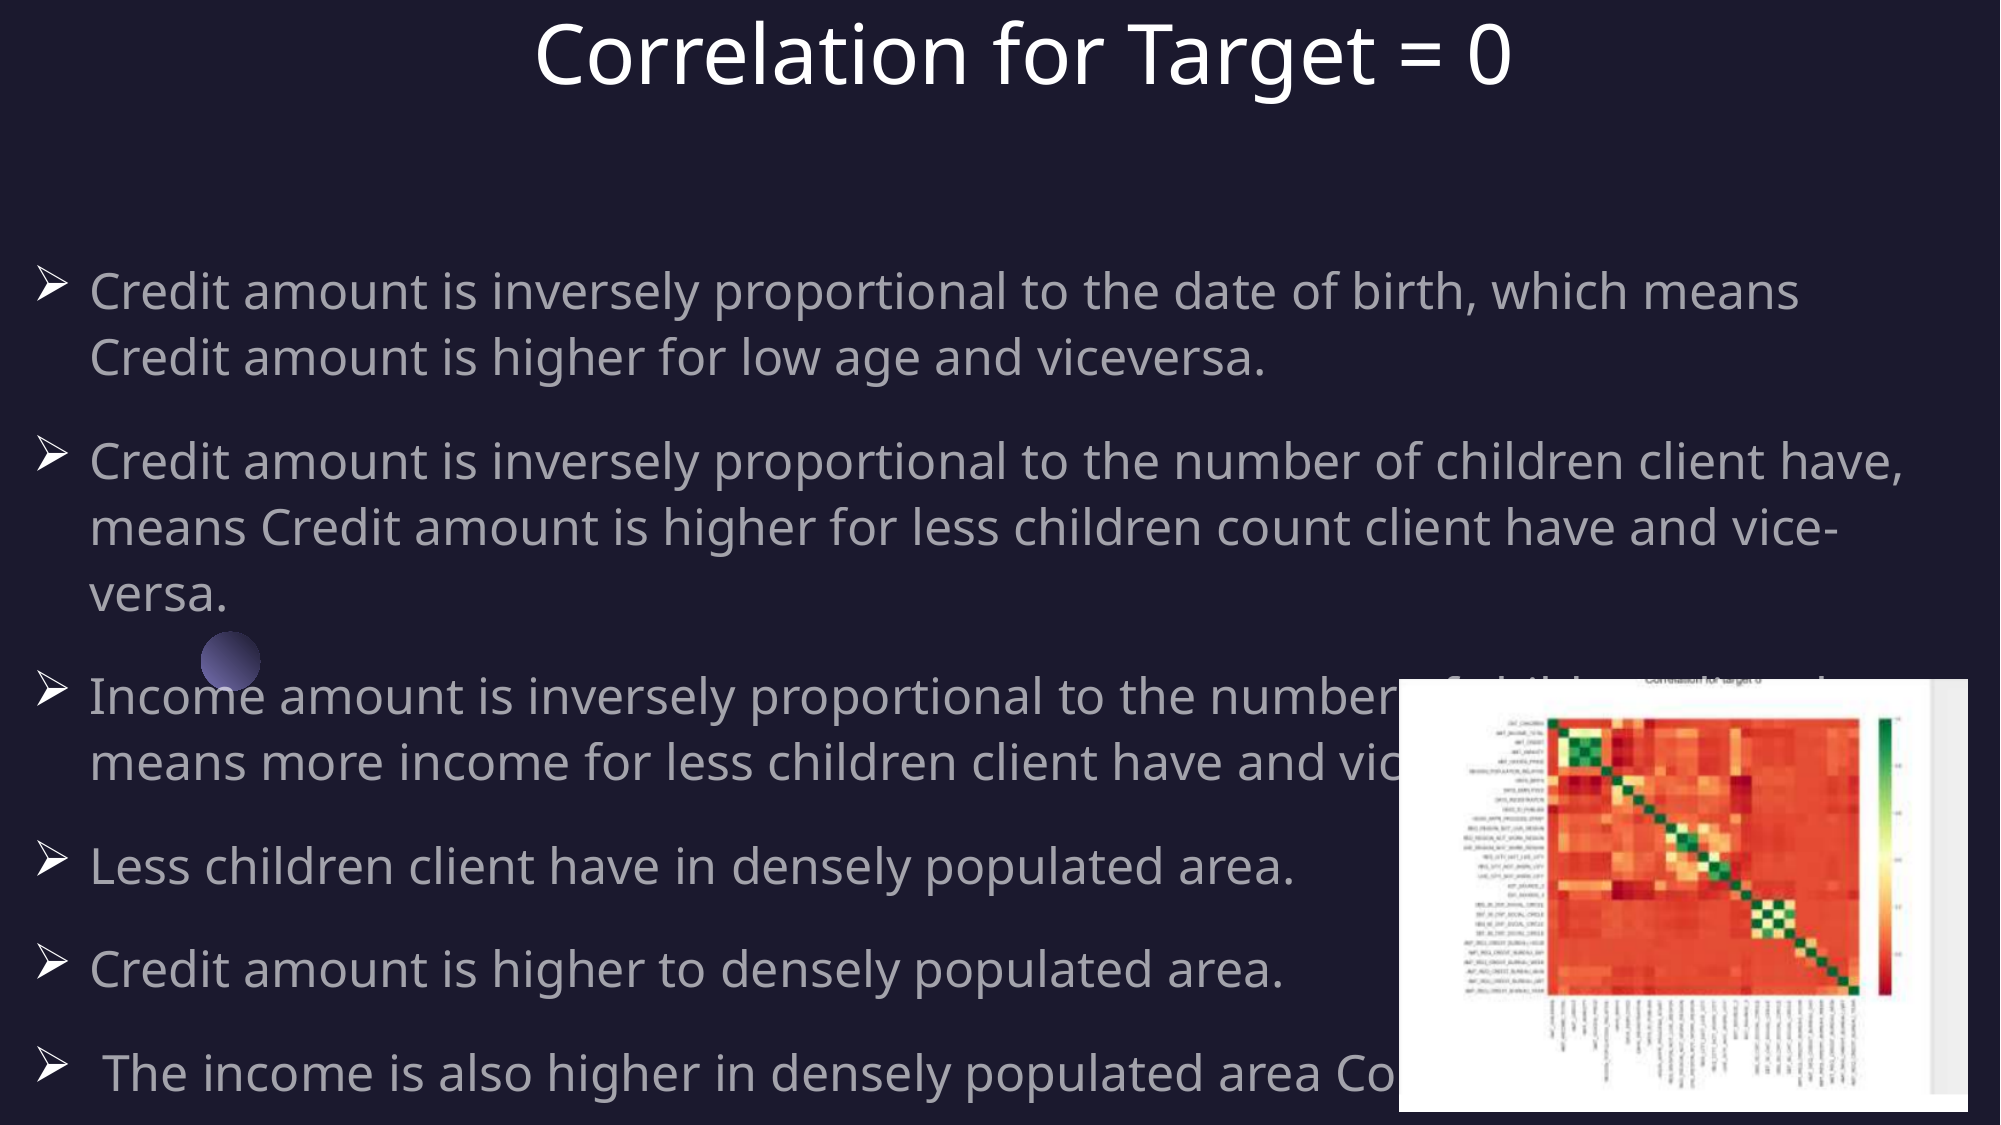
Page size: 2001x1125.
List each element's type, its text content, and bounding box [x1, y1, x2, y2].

picture [1398, 679, 1968, 1112]
list Credit amount is inversely proportional to the date of birth, which means Credit amount is higher for low age and viceversa. Credit amount is inversely proportional to the number of children client have, means Credit amount is higher for less children count client have and vice-versa. Income amount is inversely proportional to the number of children client have, means more income for less children client have and vice-versa. Less children client have in densely populated area. Credit amount is higher to densely populated area. The income is also higher in densely populated area Correlation [32, 166, 1952, 1068]
title Correlation for Target = 0 [48, 12, 2000, 167]
